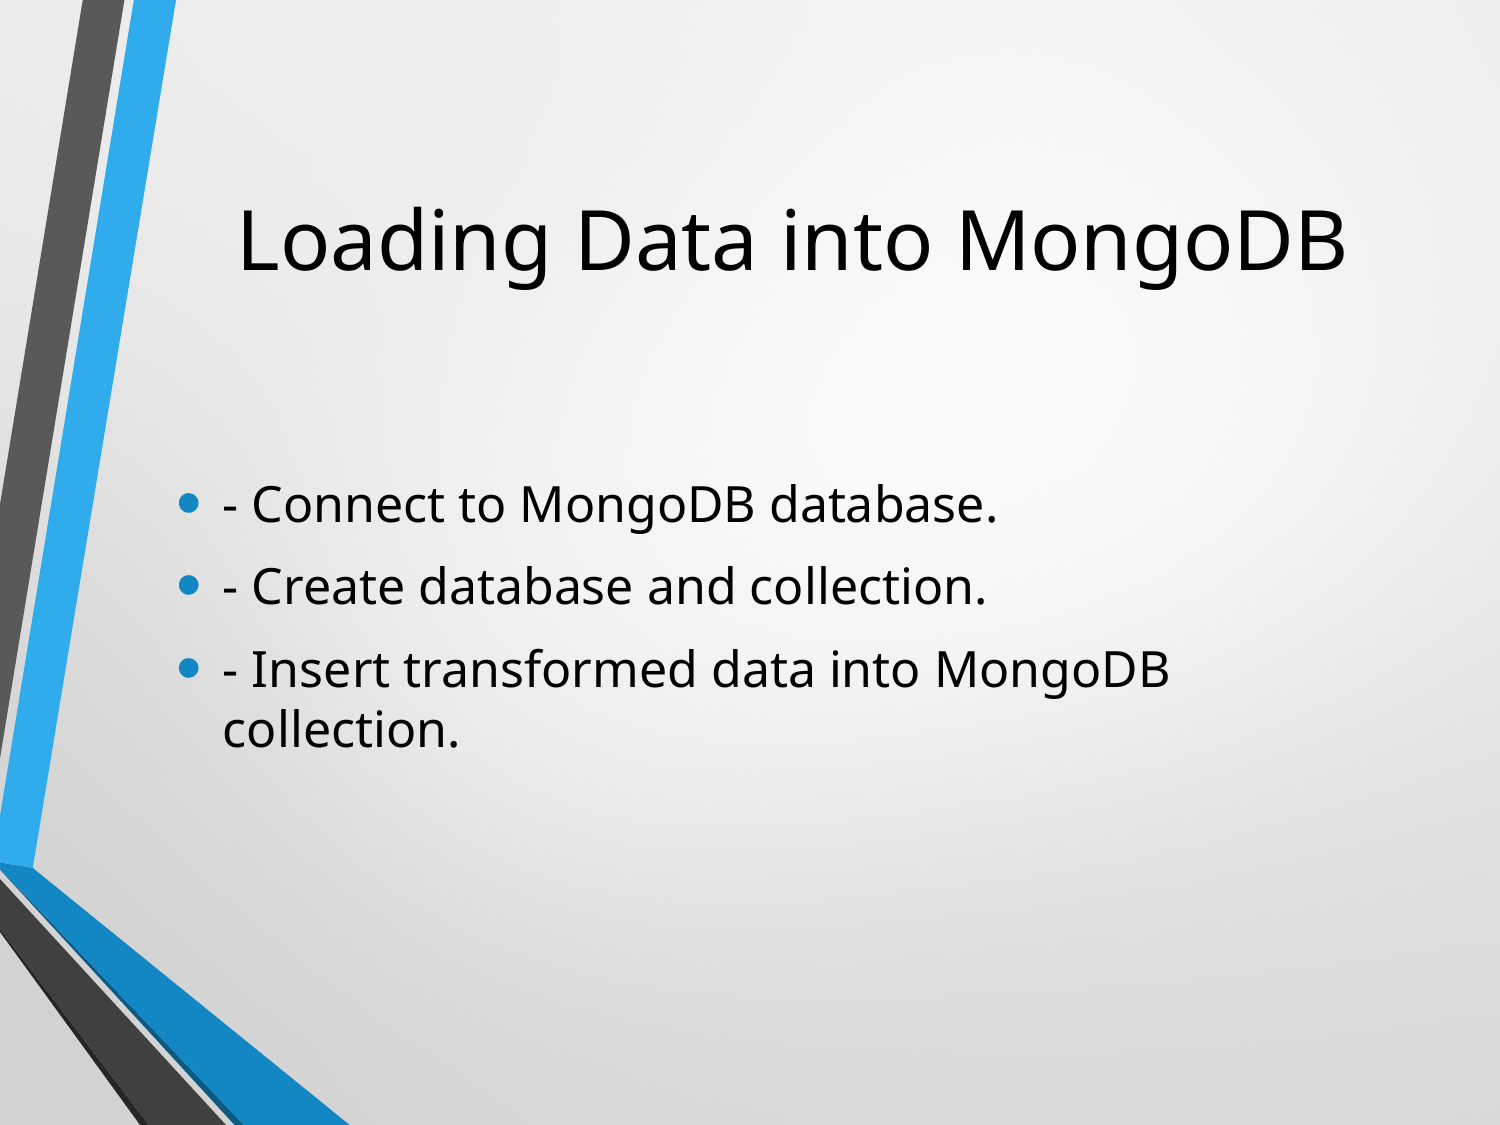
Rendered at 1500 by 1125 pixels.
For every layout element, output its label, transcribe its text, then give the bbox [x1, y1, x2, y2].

list - Connect to MongoDB database. - Create database and collection. - Insert transformed data into MongoDB collection. [161, 341, 1425, 889]
title Loading Data into MongoDB [161, 75, 1425, 341]
